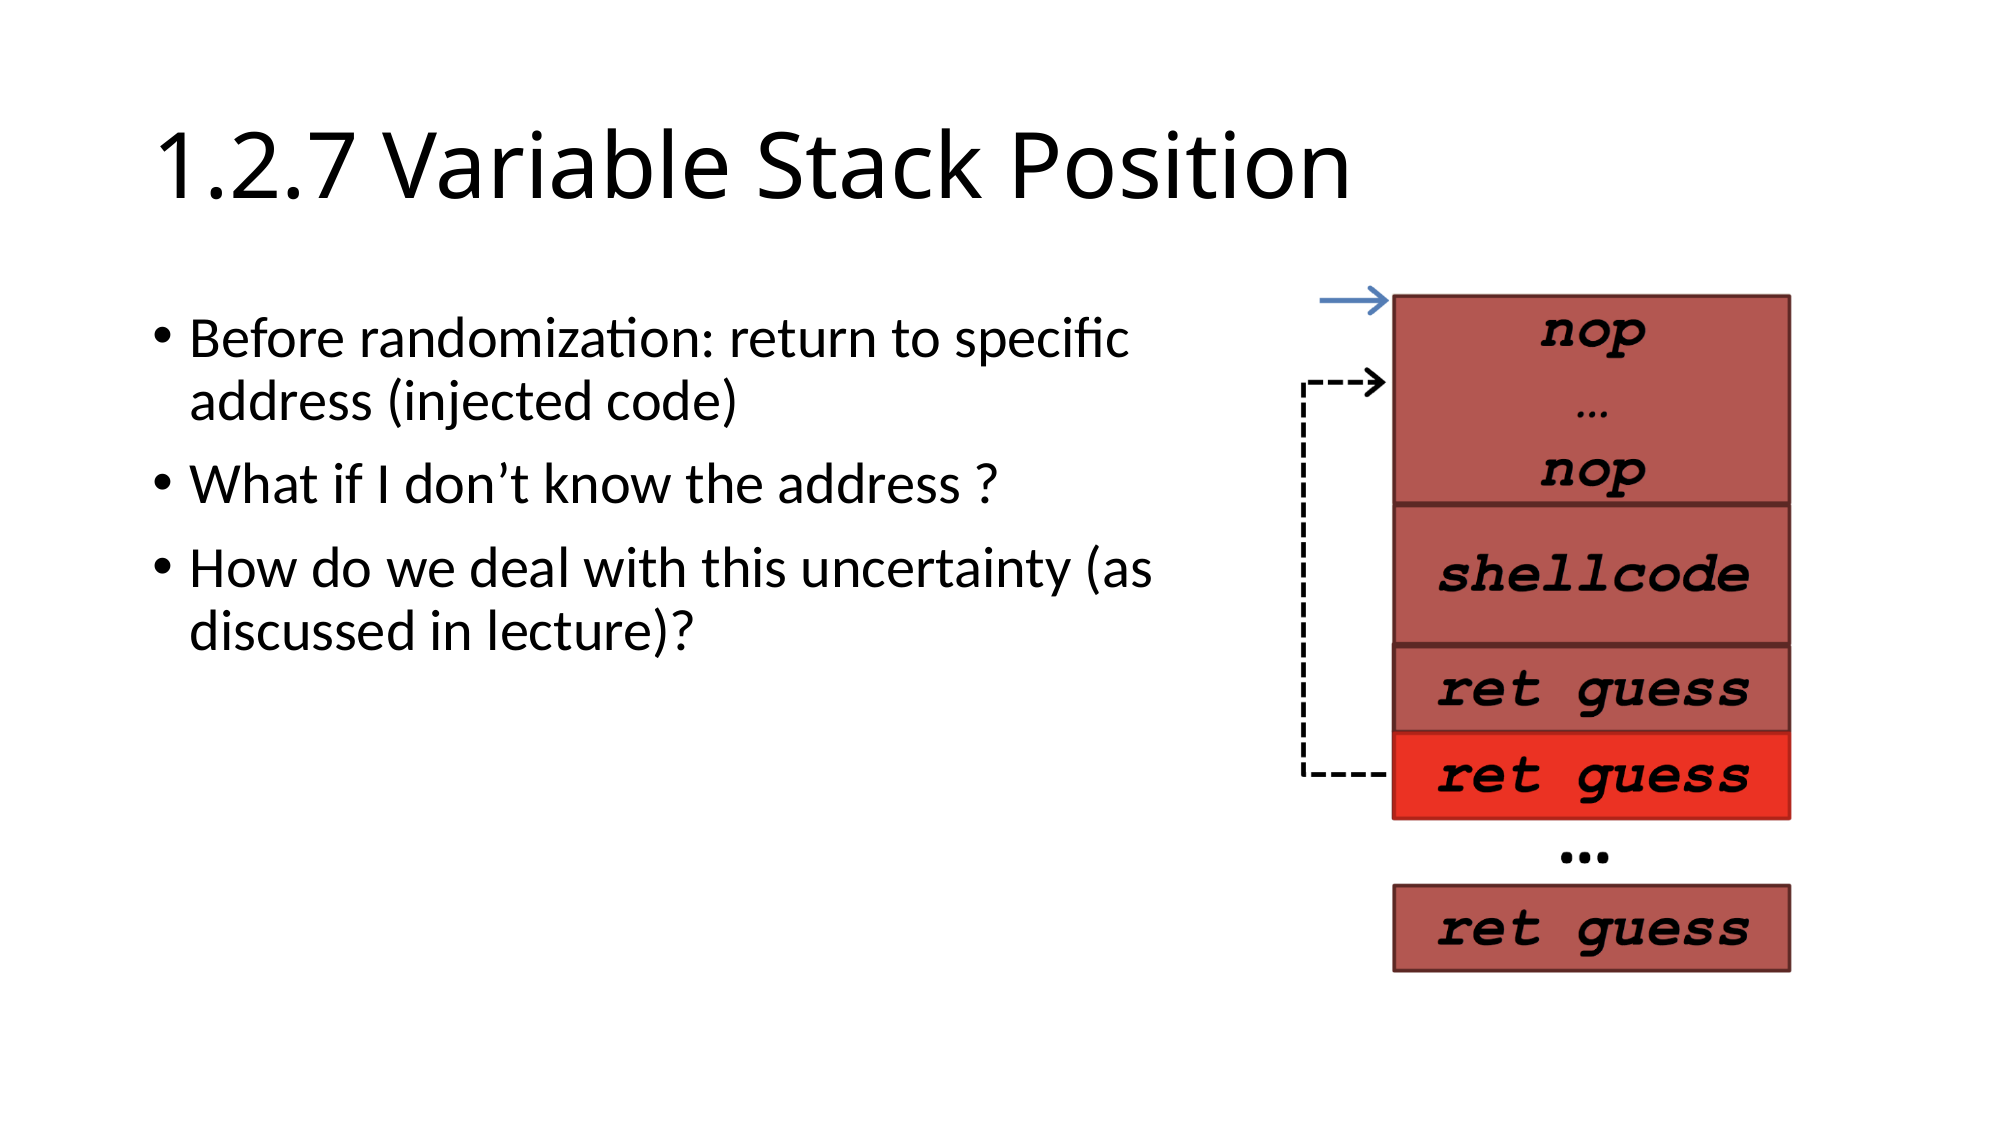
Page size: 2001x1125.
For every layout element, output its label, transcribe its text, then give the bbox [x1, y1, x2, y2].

list Before randomization: return to specific address (injected code) What if I don’t know the address ? How do we deal with this uncertainty (as discussed in lecture)? [137, 299, 1253, 1014]
picture [1281, 277, 1827, 985]
title 1.2.7 Variable Stack Position [137, 59, 1863, 278]
